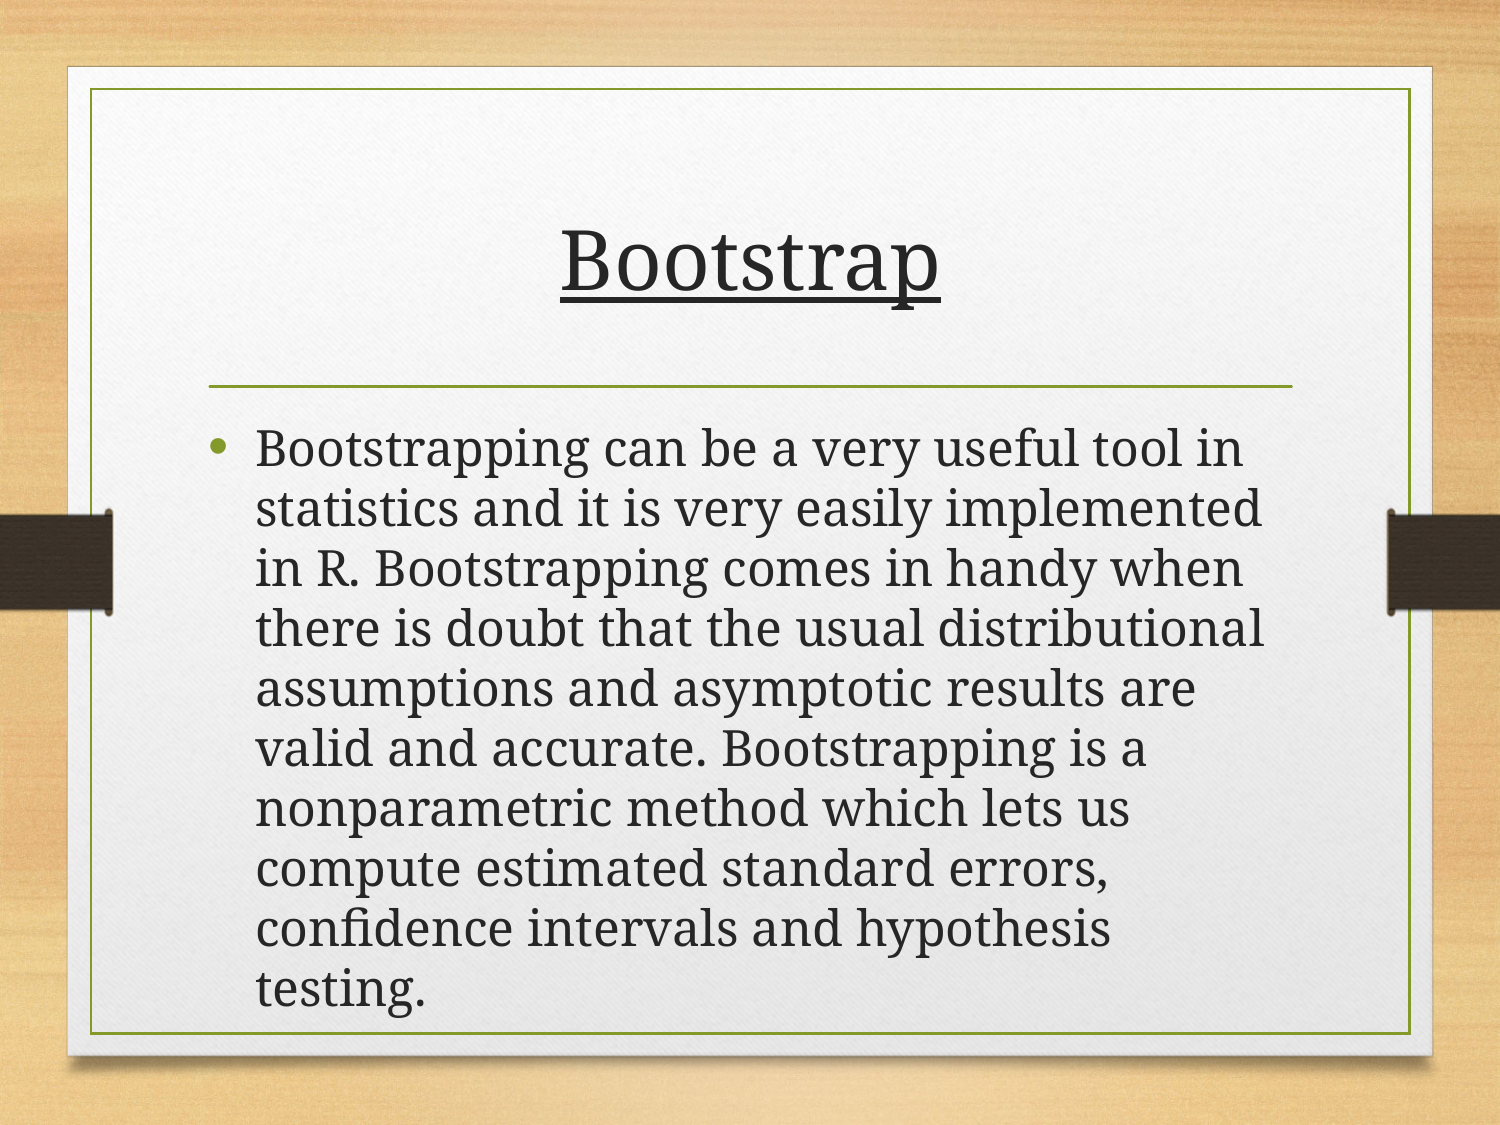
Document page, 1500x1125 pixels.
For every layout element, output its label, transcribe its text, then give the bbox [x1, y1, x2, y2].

picture [0, 0, 1500, 1125]
title Bootstrap [193, 150, 1309, 365]
list Bootstrapping can be a very useful tool in statistics and it is very easily implemented in R. Bootstrapping comes in handy when there is doubt that the usual distributional assumptions and asymptotic results are valid and accurate. Bootstrapping is a nonparametric method which lets us compute estimated standard errors, confidence intervals and hypothesis testing. [193, 408, 1309, 974]
